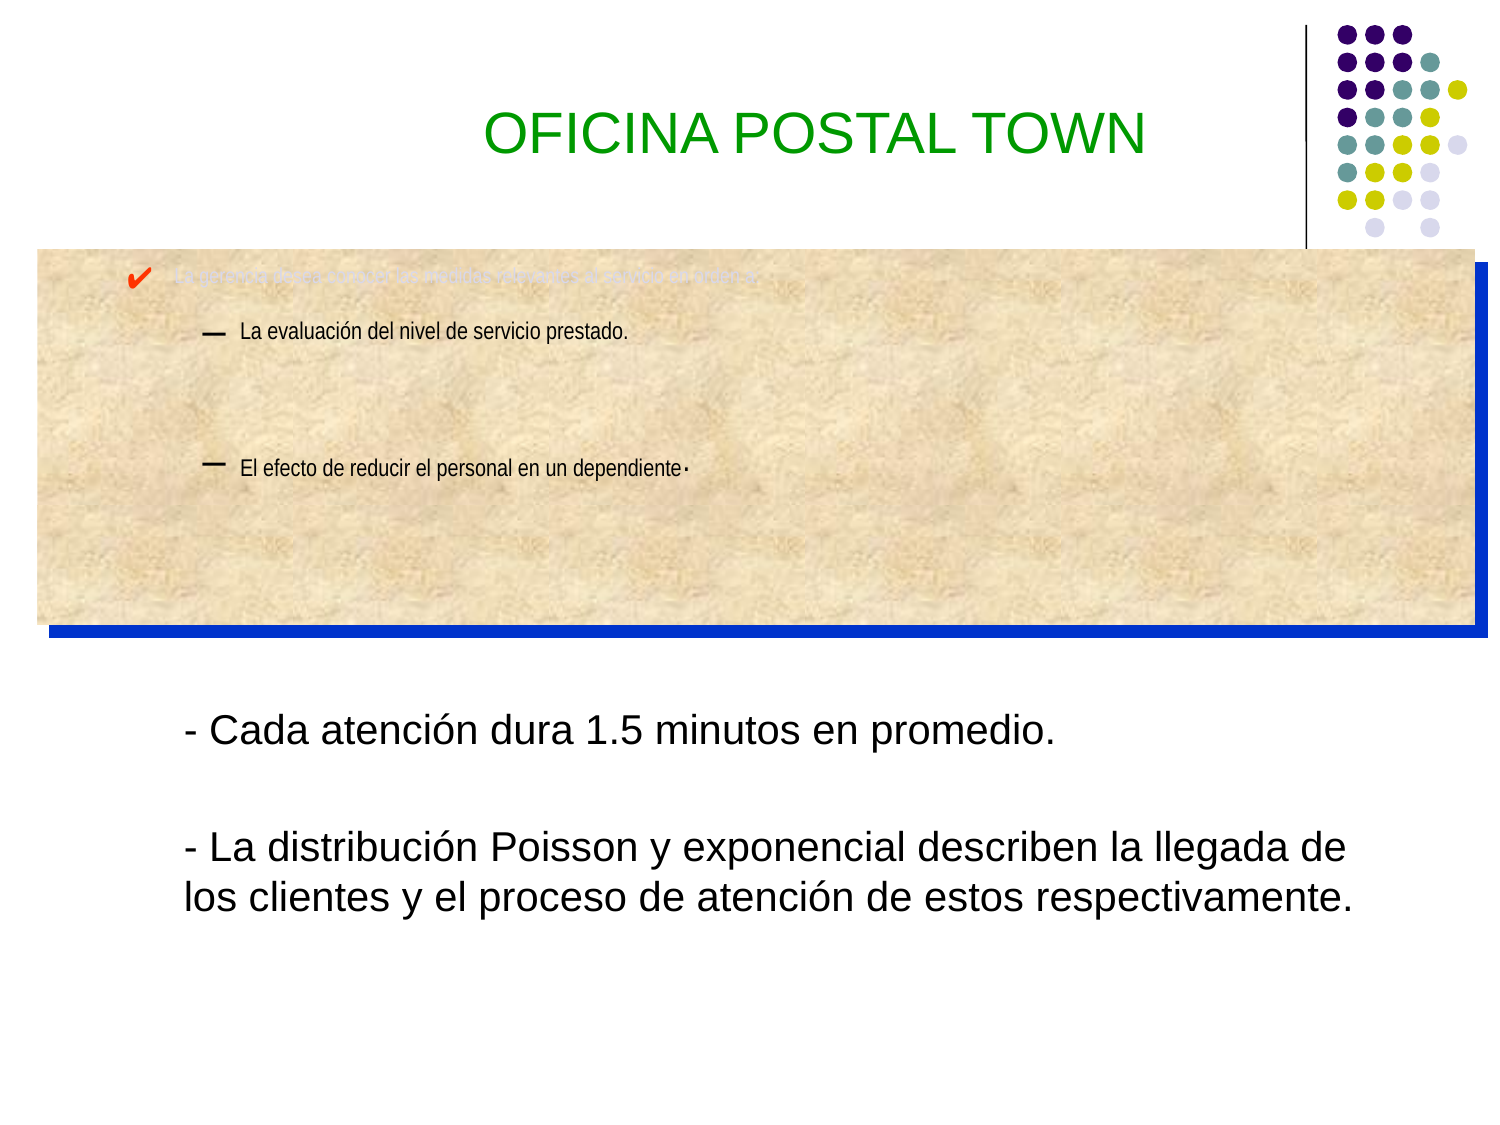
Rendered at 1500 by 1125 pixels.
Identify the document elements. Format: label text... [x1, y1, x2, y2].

text_box La gerencia desea conocer las medidas relevantes al servicio en orden a: La evaluación del nivel de servicio prestado. El efecto de reducir el personal en un dependiente. [37, 249, 1475, 625]
list OFICINA POSTAL TOWN La oficina postal Town atiende público los Sábados entre las 9:00 a.m. y la 1:00 p.m. Datos - En promedio, 100 clientes por hora visitan la oficina postal durante este período. La oficina tiene tres dependientes. - Cada atención dura 1.5 minutos en promedio. - La distribución Poisson y exponencial describen la llegada de los clientes y el proceso de atención de estos respectivamente. [112, 87, 1388, 249]
list OFICINA POSTAL TOWN La oficina postal Town atiende público los Sábados entre las 9:00 a.m. y la 1:00 p.m. Datos - En promedio, 100 clientes por hora visitan la oficina postal durante este período. La oficina tiene tres dependientes. - Cada atención dura 1.5 minutos en promedio. - La distribución Poisson y exponencial describen la llegada de los clientes y el proceso de atención de estos respectivamente. [112, 638, 1388, 1001]
